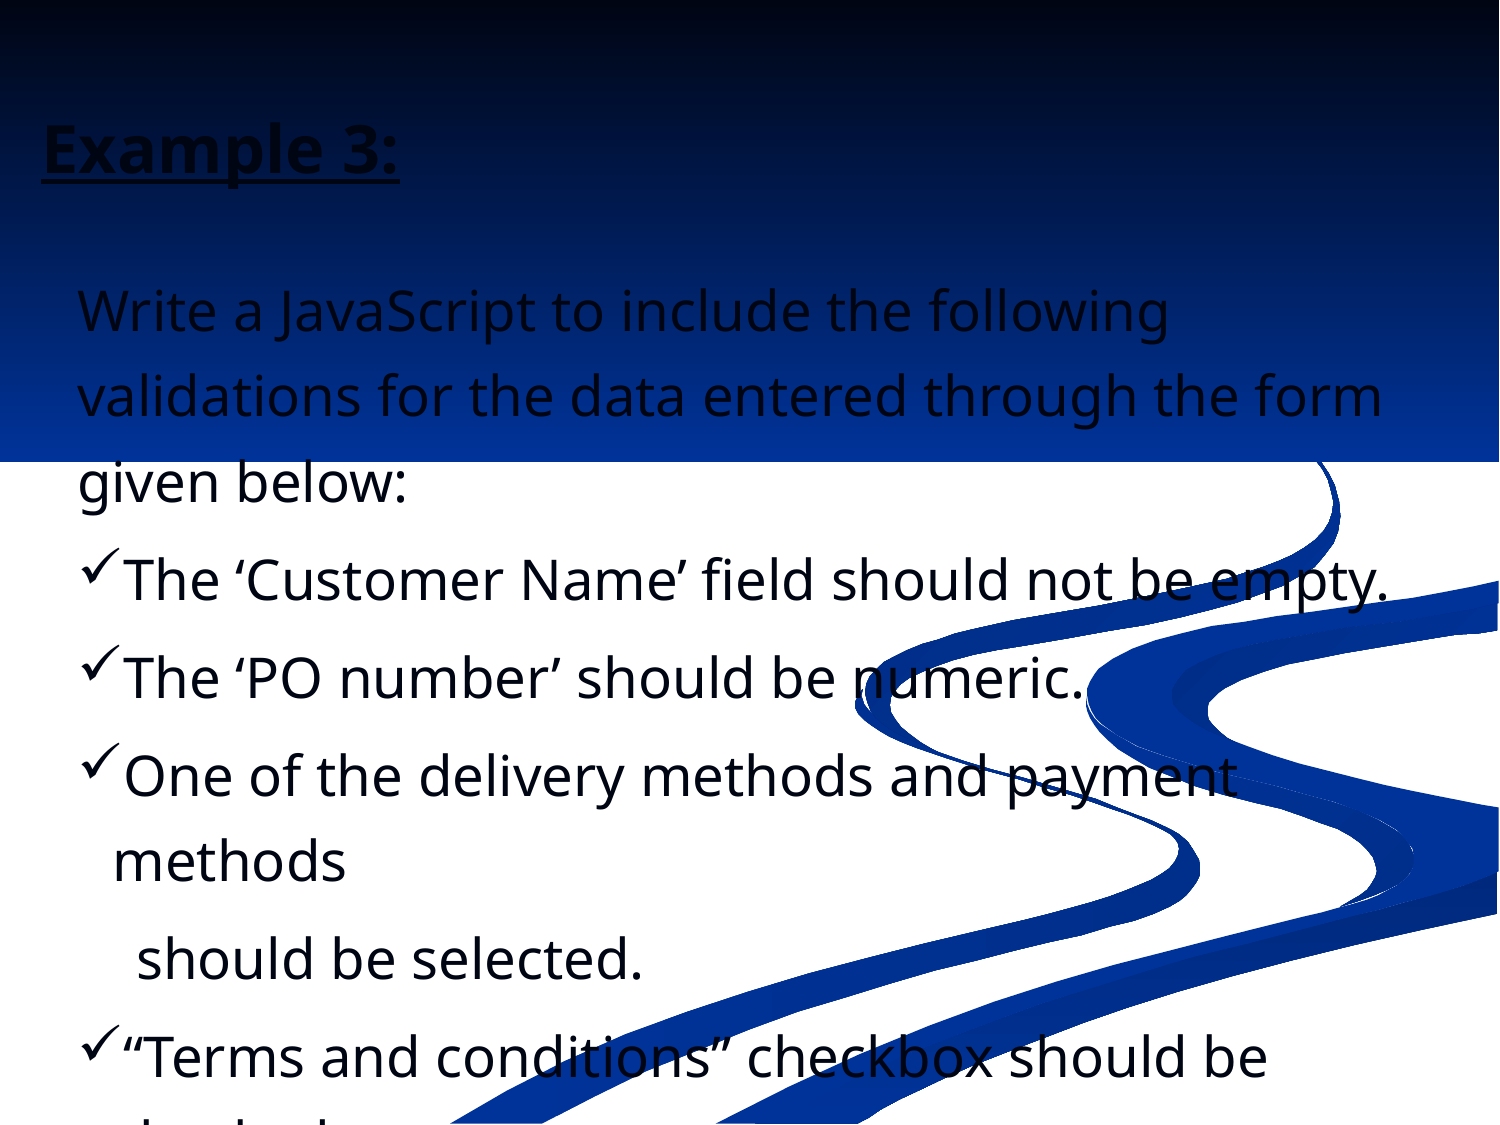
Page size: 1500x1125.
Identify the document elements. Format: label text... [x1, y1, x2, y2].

text_box Example 3: [26, 99, 415, 195]
text_box Write a JavaScript to include the following validations for the data entered through the form given below: The ‘Customer Name’ field should not be empty. The ‘PO number’ should be numeric. One of the delivery methods and payment methods should be selected. “Terms and conditions” checkbox should be checked. [62, 249, 1413, 913]
